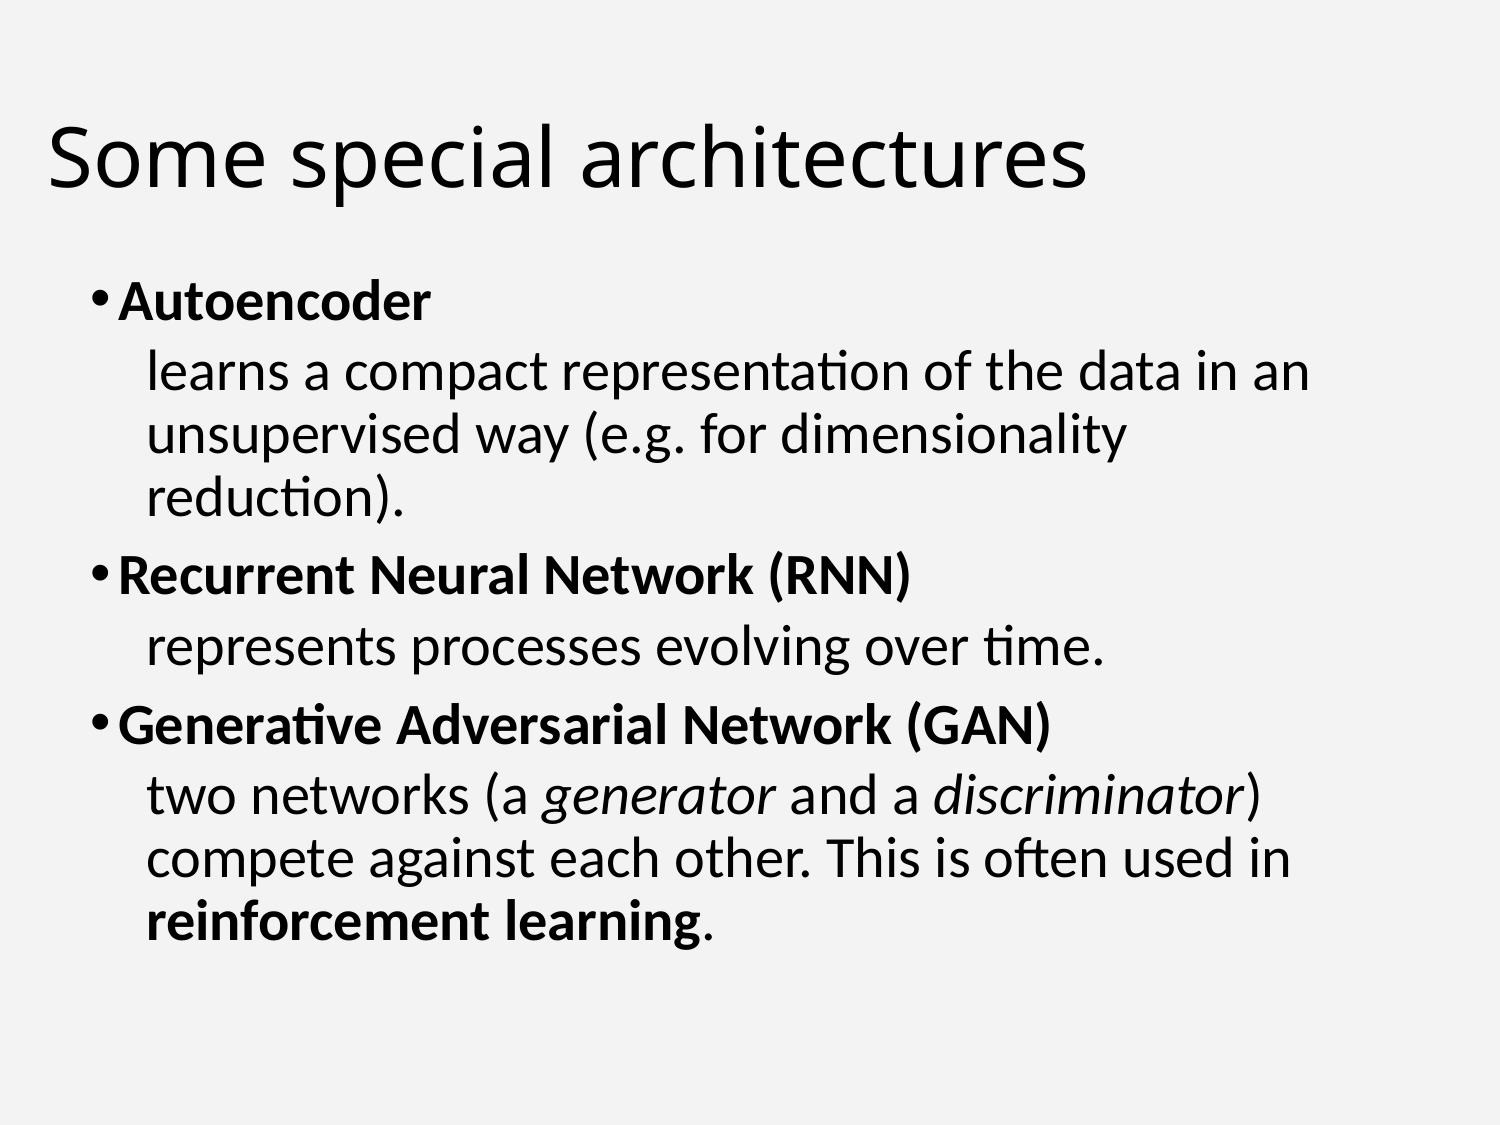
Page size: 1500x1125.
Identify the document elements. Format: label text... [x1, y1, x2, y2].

title Some special architectures [32, 57, 1442, 263]
list Autoencoder learns a compact representation of the data in an unsupervised way (e.g. for dimensionality reduction). Recurrent Neural Network (RNN) represents processes evolving over time. Generative Adversarial Network (GAN) two networks (a generator and a discriminator) compete against each other. This is often used in reinforcement learning. [75, 262, 1413, 1068]
